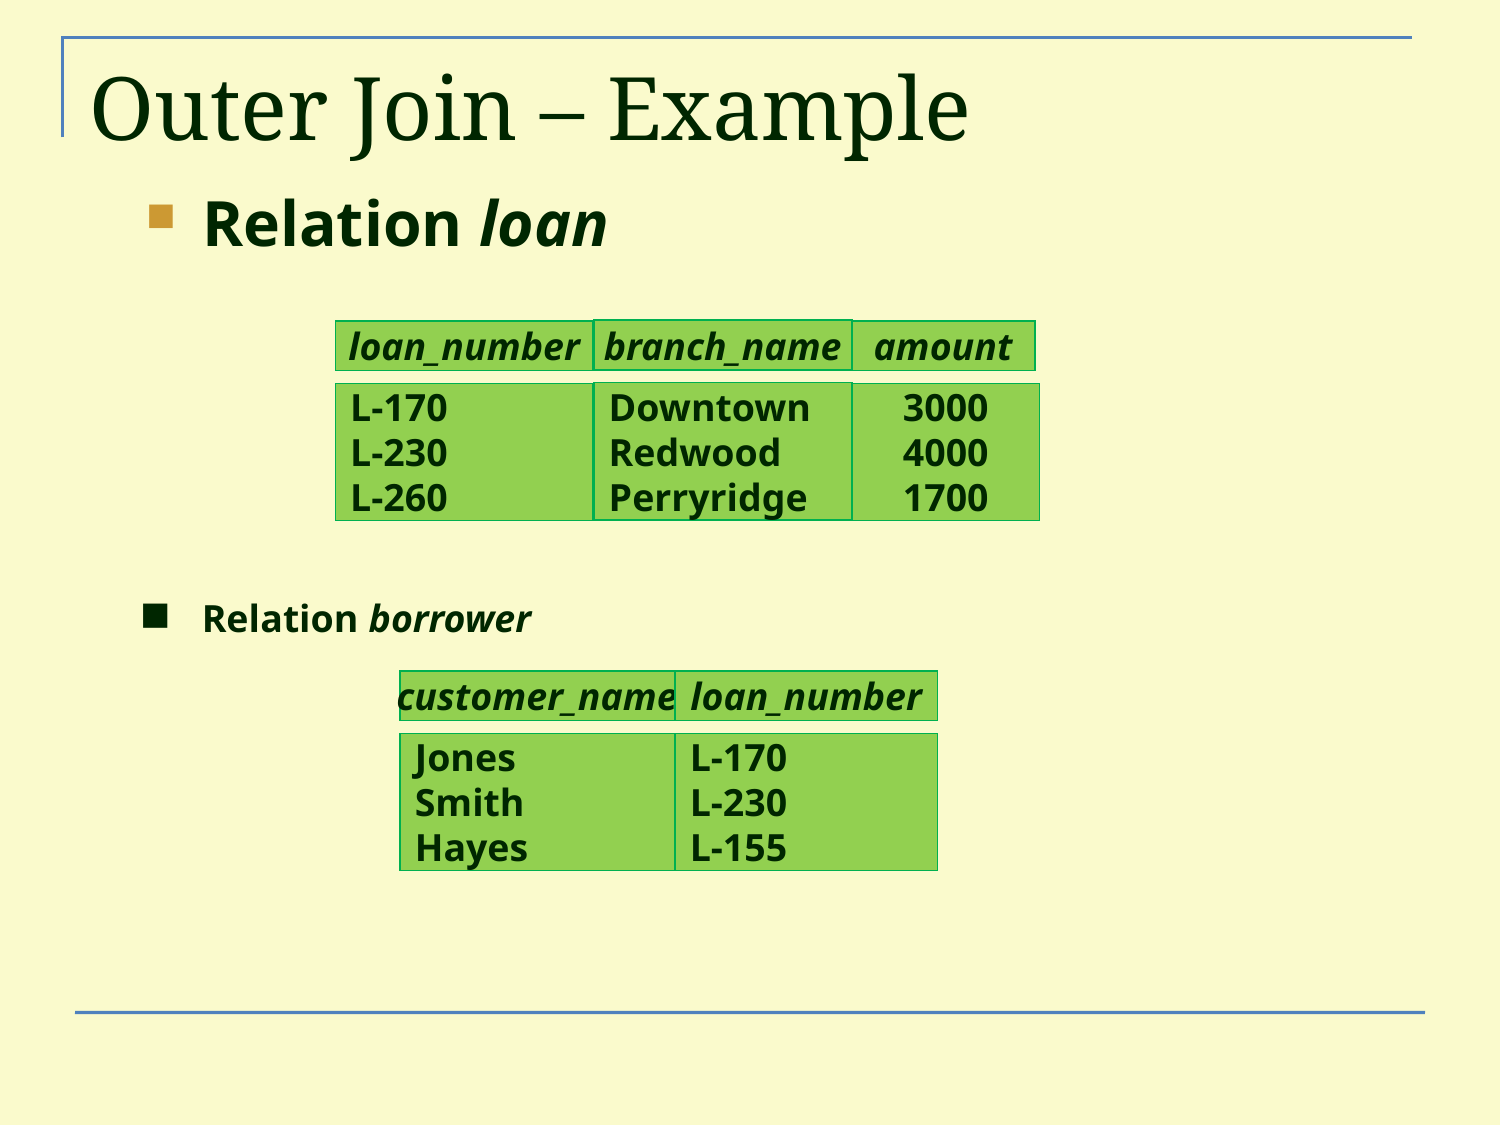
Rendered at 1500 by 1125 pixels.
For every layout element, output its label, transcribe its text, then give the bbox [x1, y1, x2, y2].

text_box Relation borrower [130, 587, 1284, 667]
text_box Outer Join – Example [74, 45, 1425, 233]
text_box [335, 319, 1040, 521]
text_box Relation loan [130, 176, 1257, 257]
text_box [399, 670, 938, 871]
